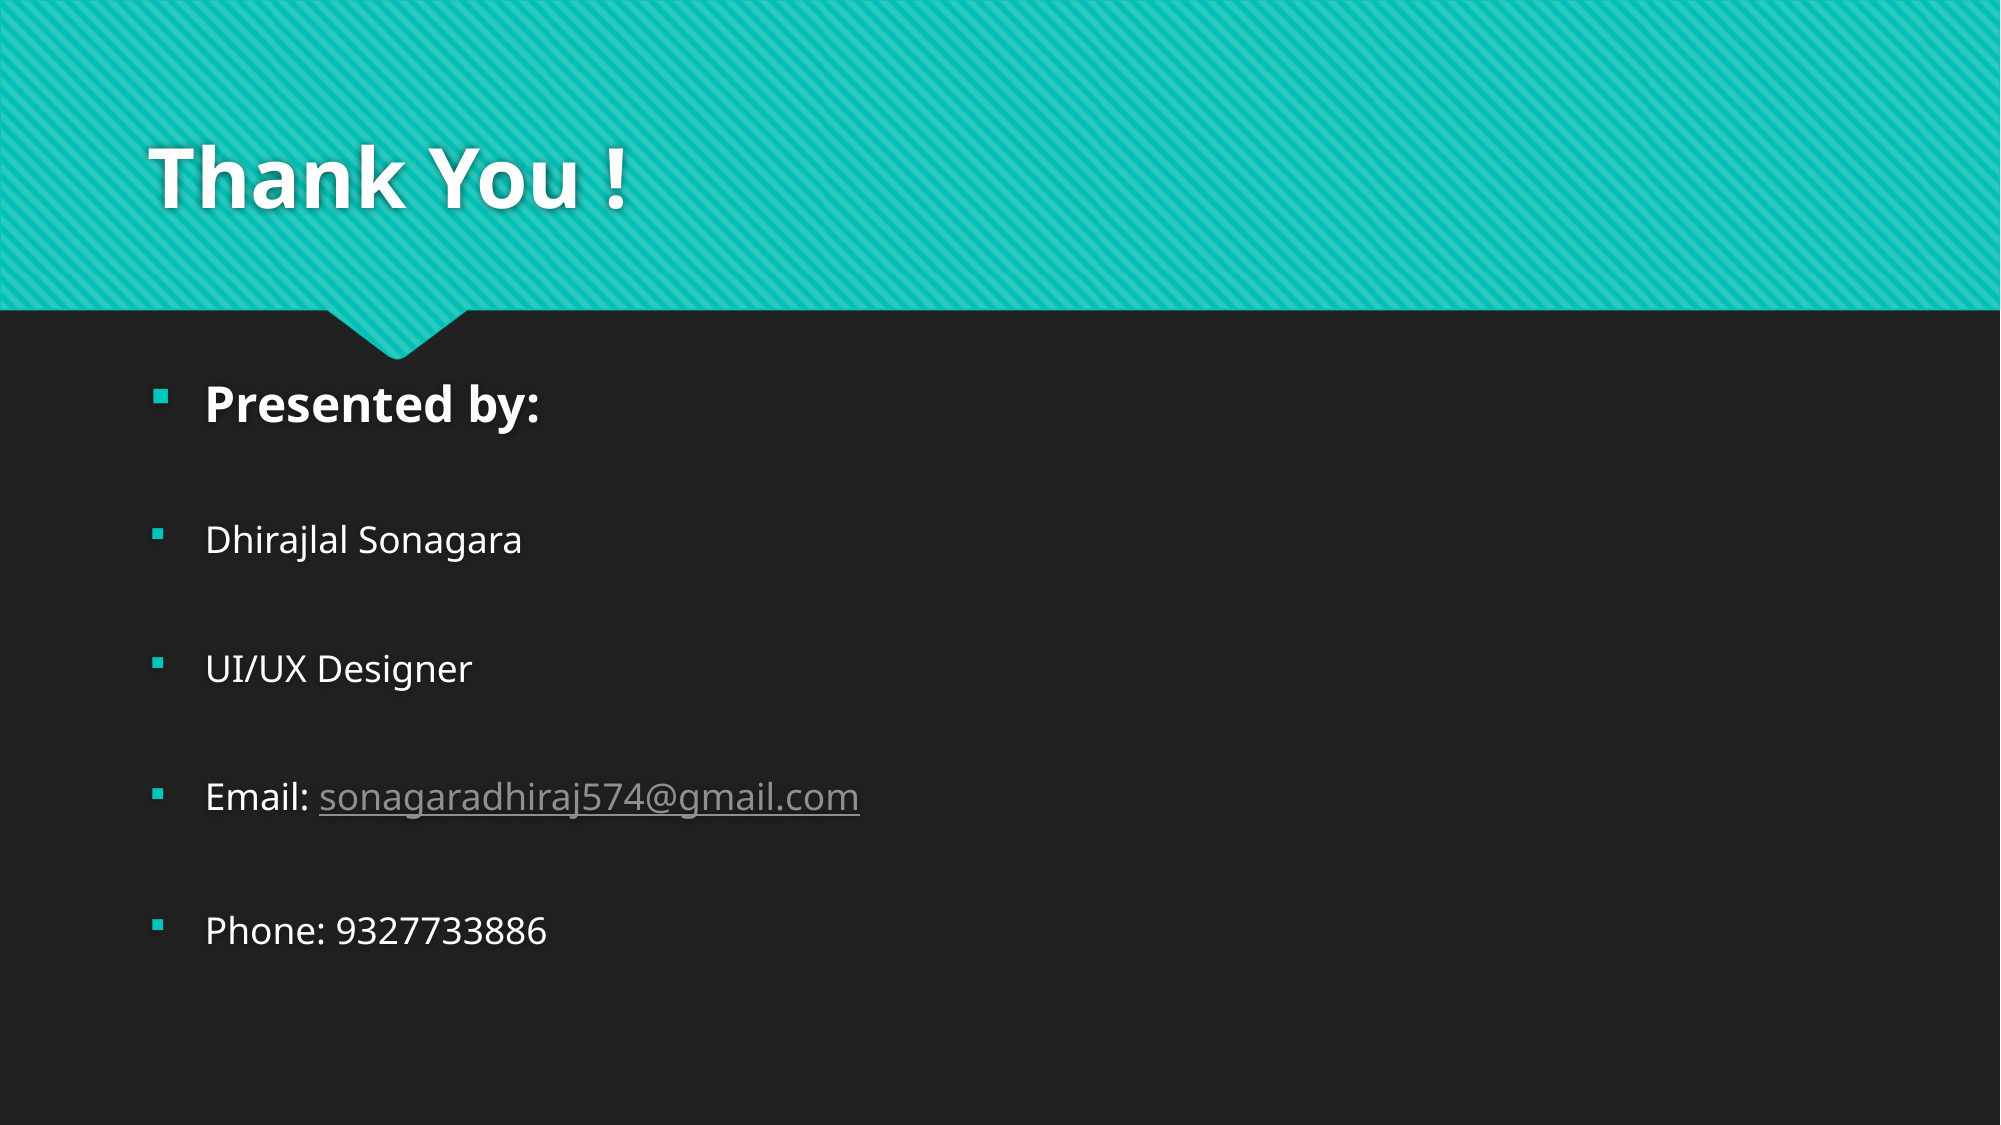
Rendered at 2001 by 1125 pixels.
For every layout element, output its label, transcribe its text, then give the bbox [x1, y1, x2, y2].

list Presented by: Dhirajlal Sonagara UI/UX Designer Email: sonagaradhiraj574@gmail.com Phone: 9327733886 [134, 364, 1866, 962]
title Thank You ! [132, 73, 1868, 233]
